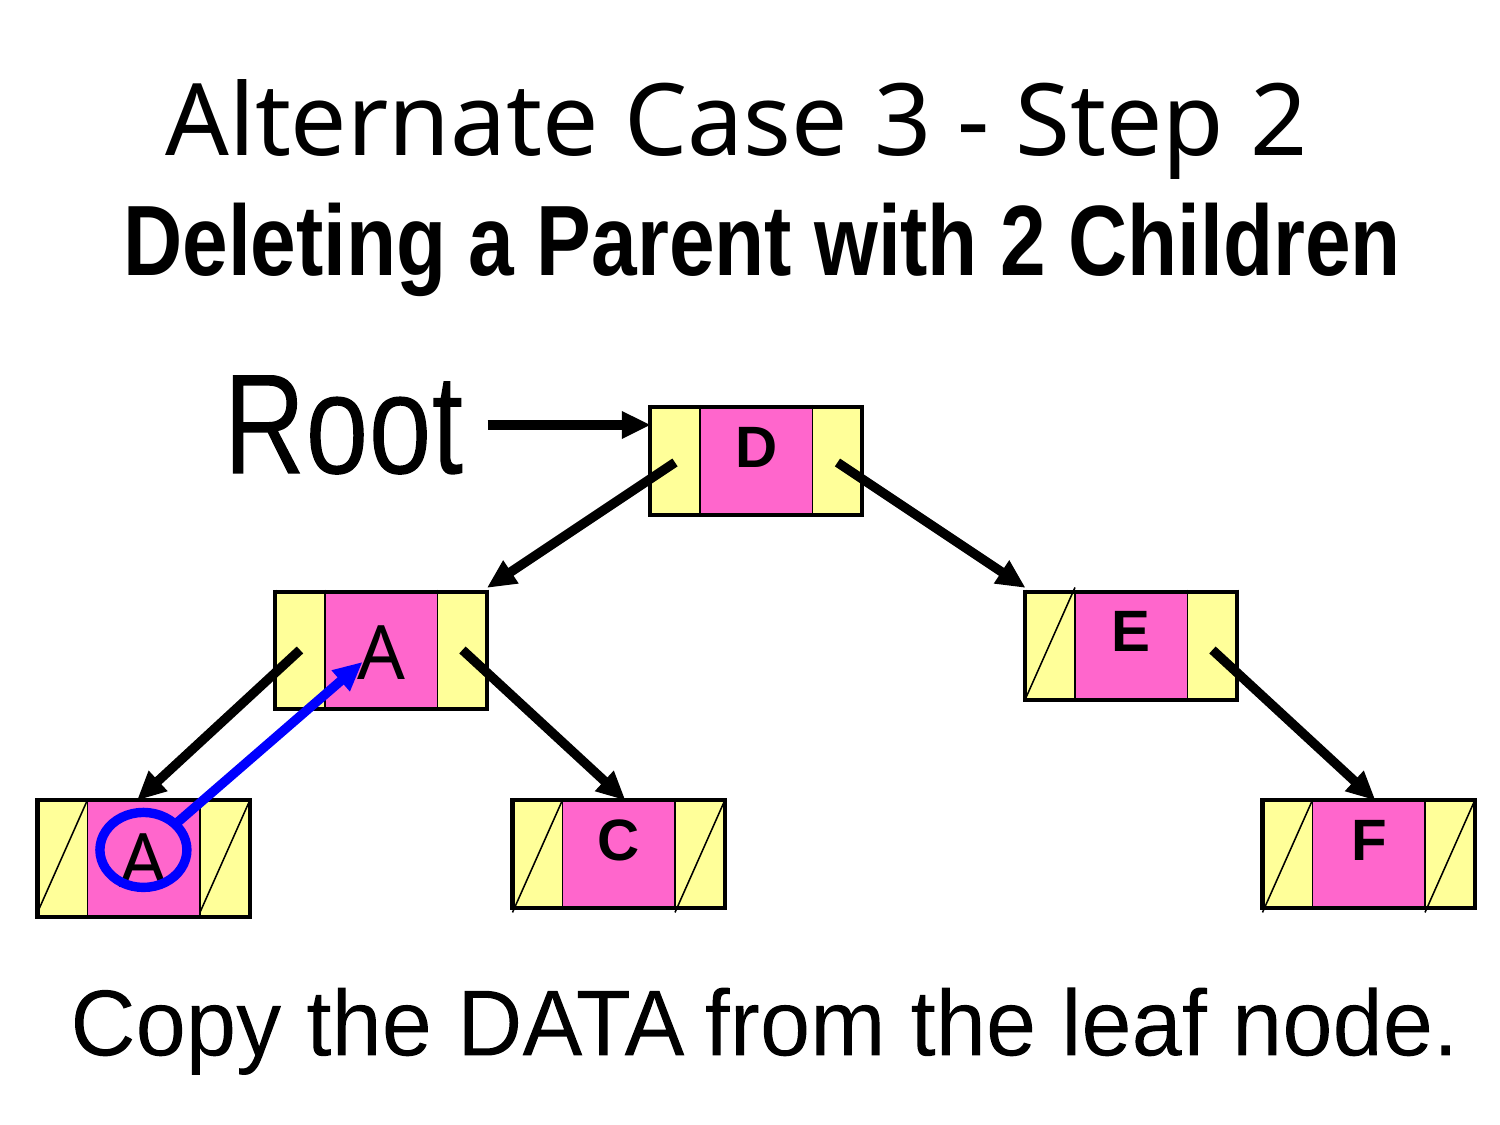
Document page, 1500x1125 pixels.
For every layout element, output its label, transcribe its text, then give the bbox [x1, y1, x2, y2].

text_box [37, 799, 88, 913]
table_header C [566, 802, 671, 906]
table_header [813, 409, 860, 513]
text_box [199, 896, 251, 913]
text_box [1262, 799, 1313, 913]
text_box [1424, 799, 1476, 913]
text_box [462, 649, 626, 801]
table_header A [89, 802, 195, 915]
table_header D [701, 409, 812, 513]
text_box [837, 462, 1026, 588]
table_header A [326, 594, 437, 707]
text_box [1024, 587, 1076, 701]
table_header F [1316, 802, 1421, 906]
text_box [674, 799, 726, 913]
table_header [652, 409, 699, 513]
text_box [137, 649, 301, 660]
title Alternate Case 3 - Step 2 Deleting a Parent with 2 Children [0, 0, 1500, 350]
table_header [1188, 594, 1235, 698]
table_header [438, 594, 485, 707]
table_header [277, 594, 324, 660]
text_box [512, 799, 563, 913]
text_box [99, 662, 363, 888]
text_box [487, 462, 676, 588]
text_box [1212, 649, 1376, 801]
table_header E [1079, 594, 1187, 698]
